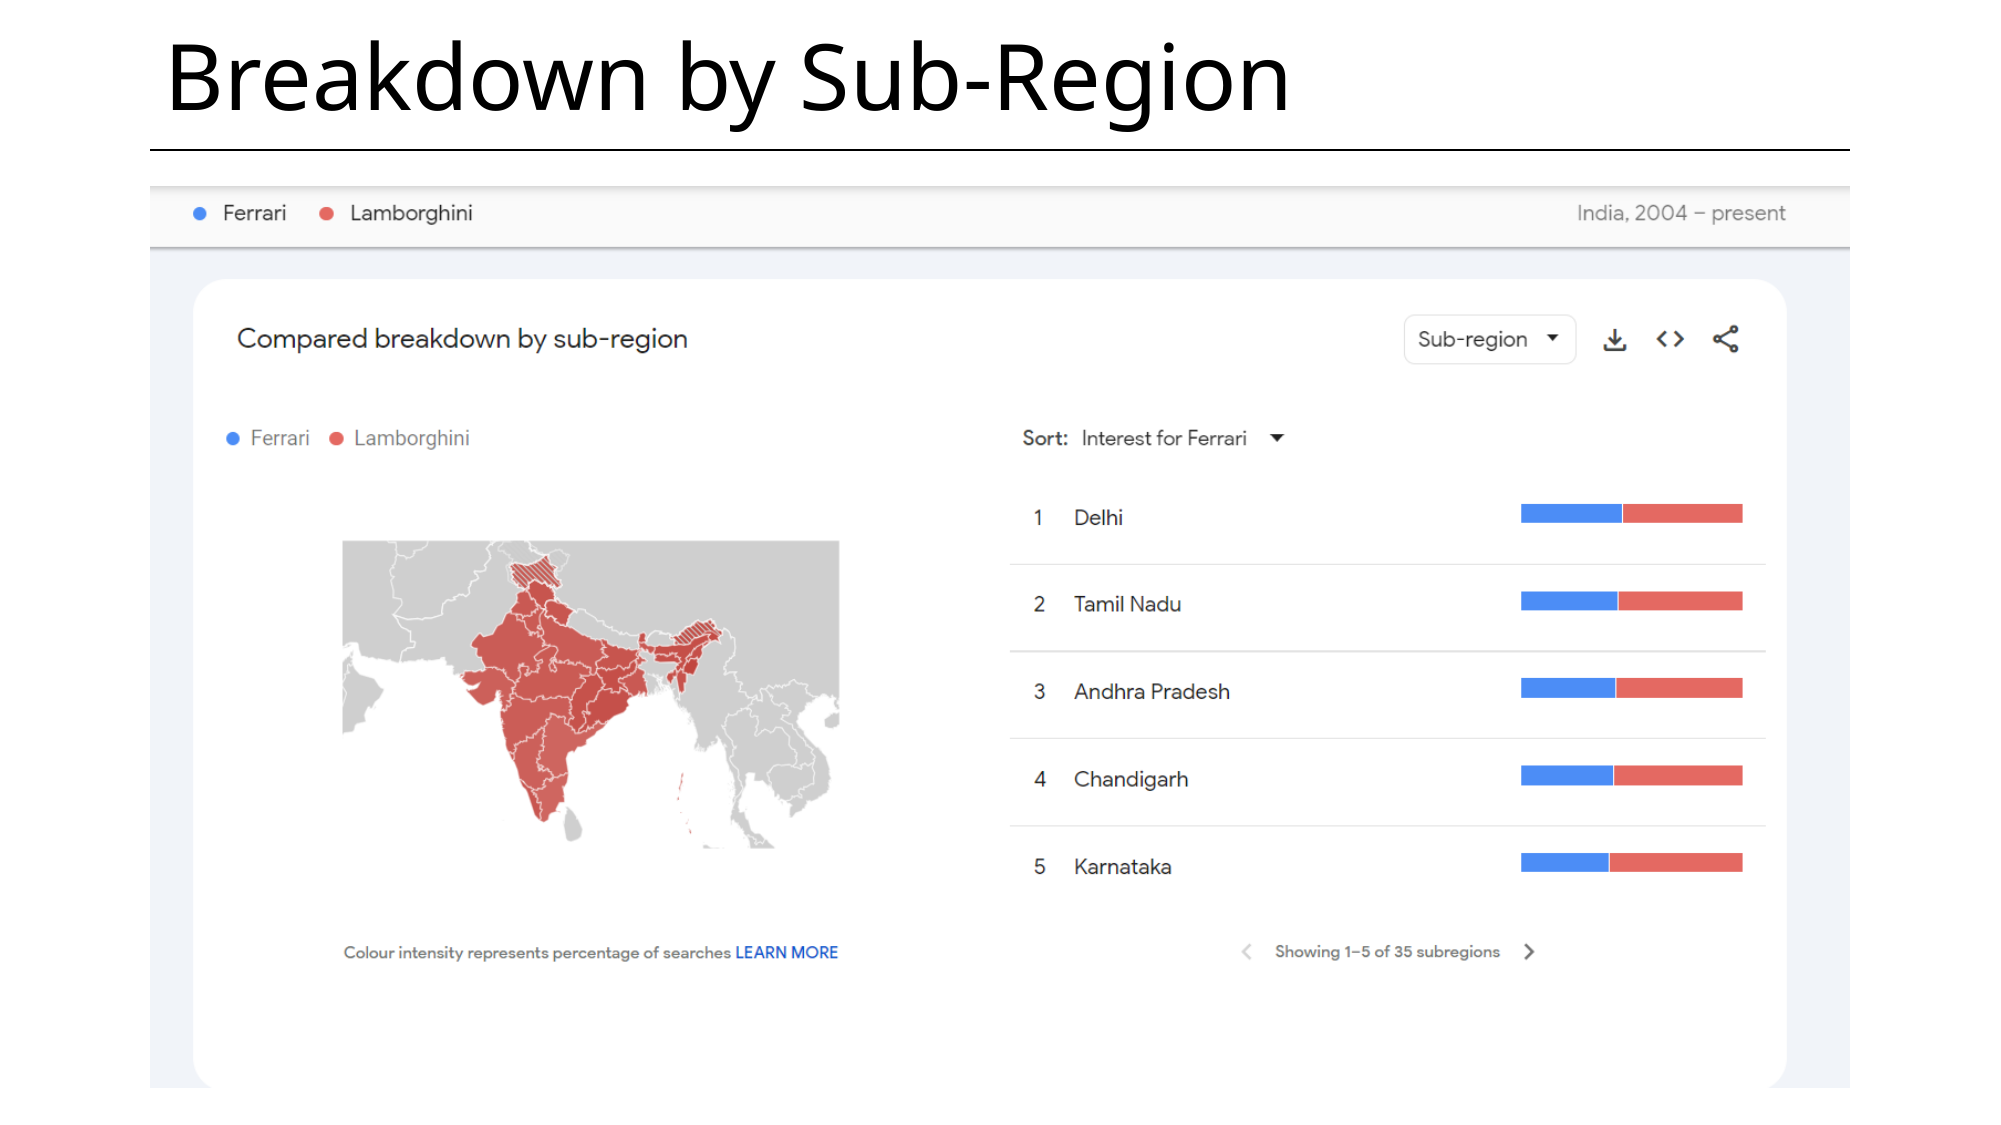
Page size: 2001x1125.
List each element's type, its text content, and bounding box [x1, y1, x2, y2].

text_box Breakdown by Sub-Region [150, 11, 1850, 137]
picture [149, 186, 1850, 1088]
